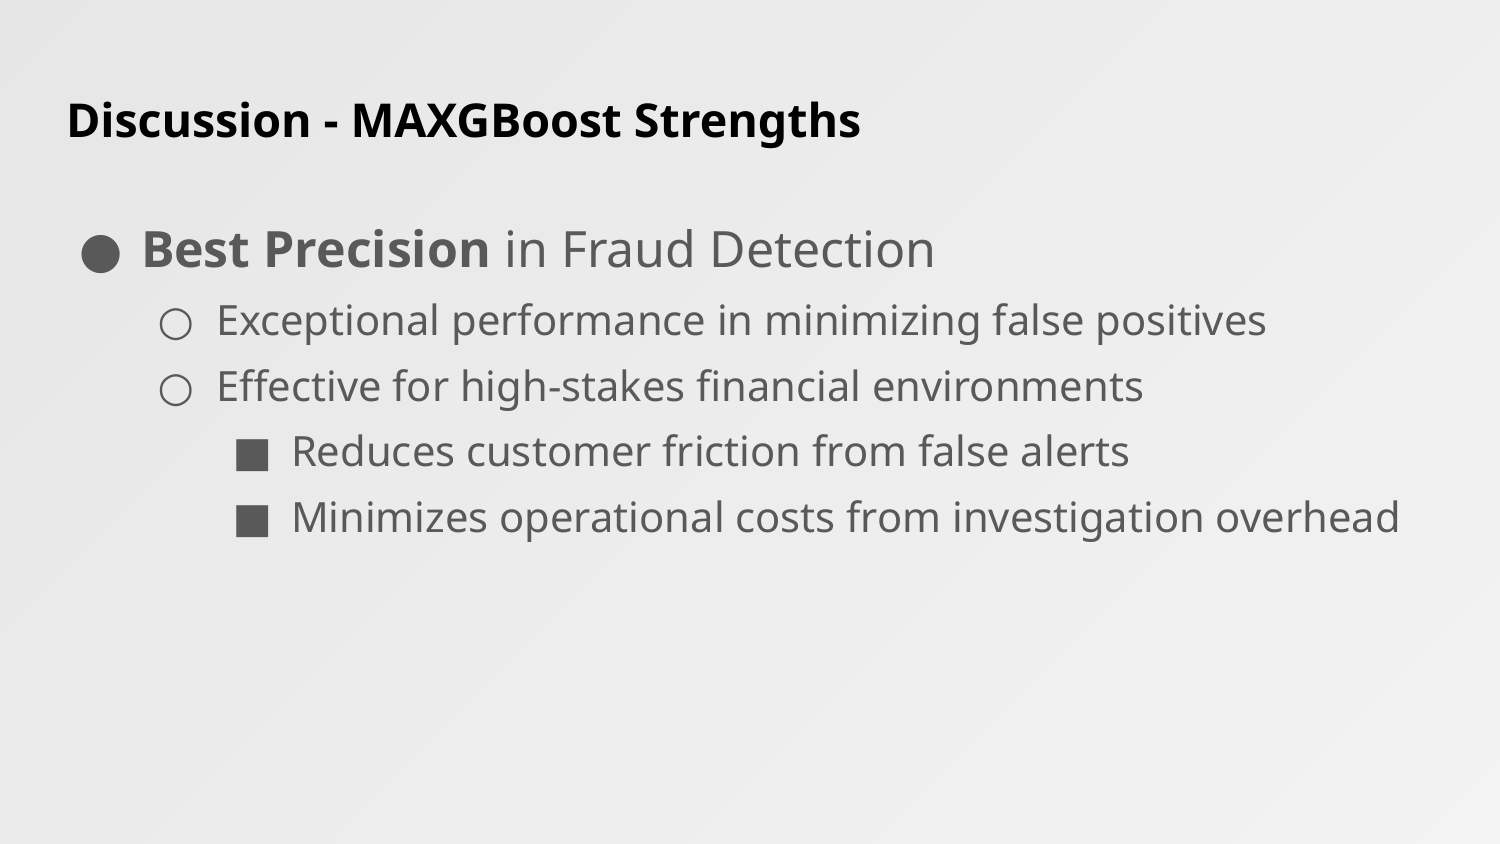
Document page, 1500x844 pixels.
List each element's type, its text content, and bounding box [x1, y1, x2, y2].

list Best Precision in Fraud Detection Exceptional performance in minimizing false positives Effective for high-stakes financial environments Reduces customer friction from false alerts Minimizes operational costs from investigation overhead [51, 189, 1449, 750]
title Discussion - MAXGBoost Strengths [51, 72, 1449, 167]
